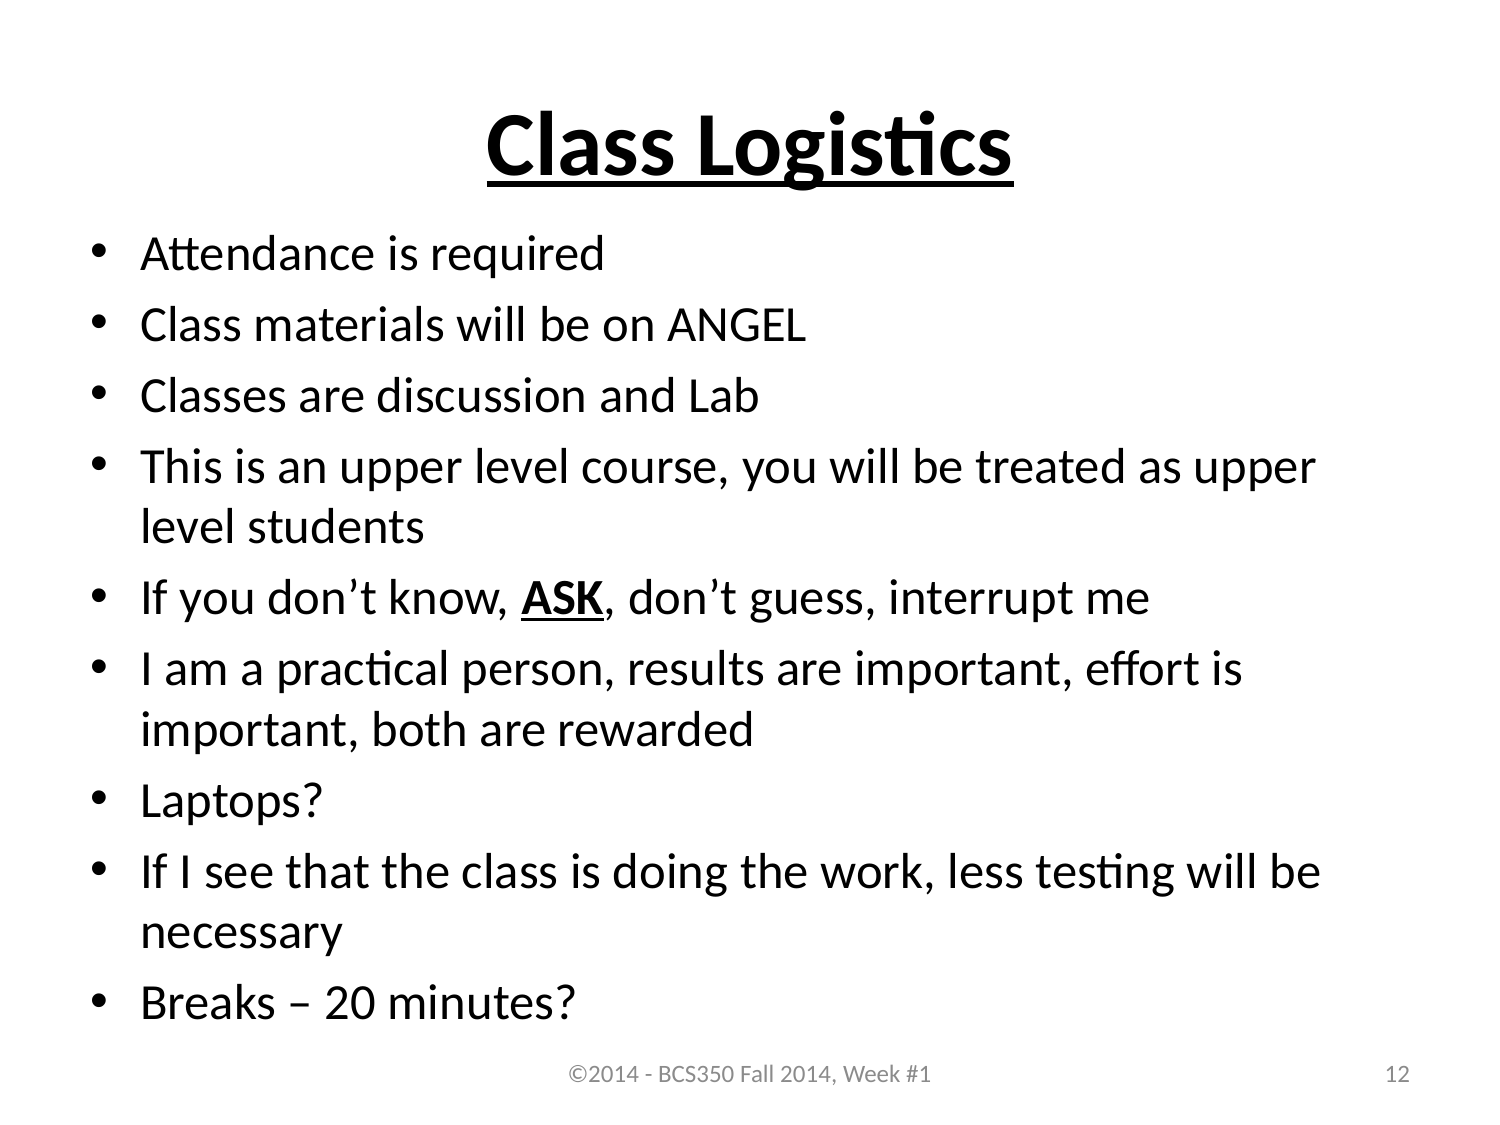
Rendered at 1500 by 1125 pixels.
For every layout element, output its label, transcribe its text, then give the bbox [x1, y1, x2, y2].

title Class Logistics [75, 45, 1425, 212]
slide_number 12 [1074, 1042, 1425, 1103]
footer ©2014 - BCS350 Fall 2014, Week #1 [512, 1042, 988, 1103]
list Attendance is required Class materials will be on ANGEL Classes are discussion and Lab This is an upper level course, you will be treated as upper level students If you don’t know, ASK, don’t guess, interrupt me I am a practical person, results are important, effort is important, both are rewarded Laptops? If I see that the class is doing the work, less testing will be necessary Breaks – 20 minutes? [75, 212, 1425, 1043]
